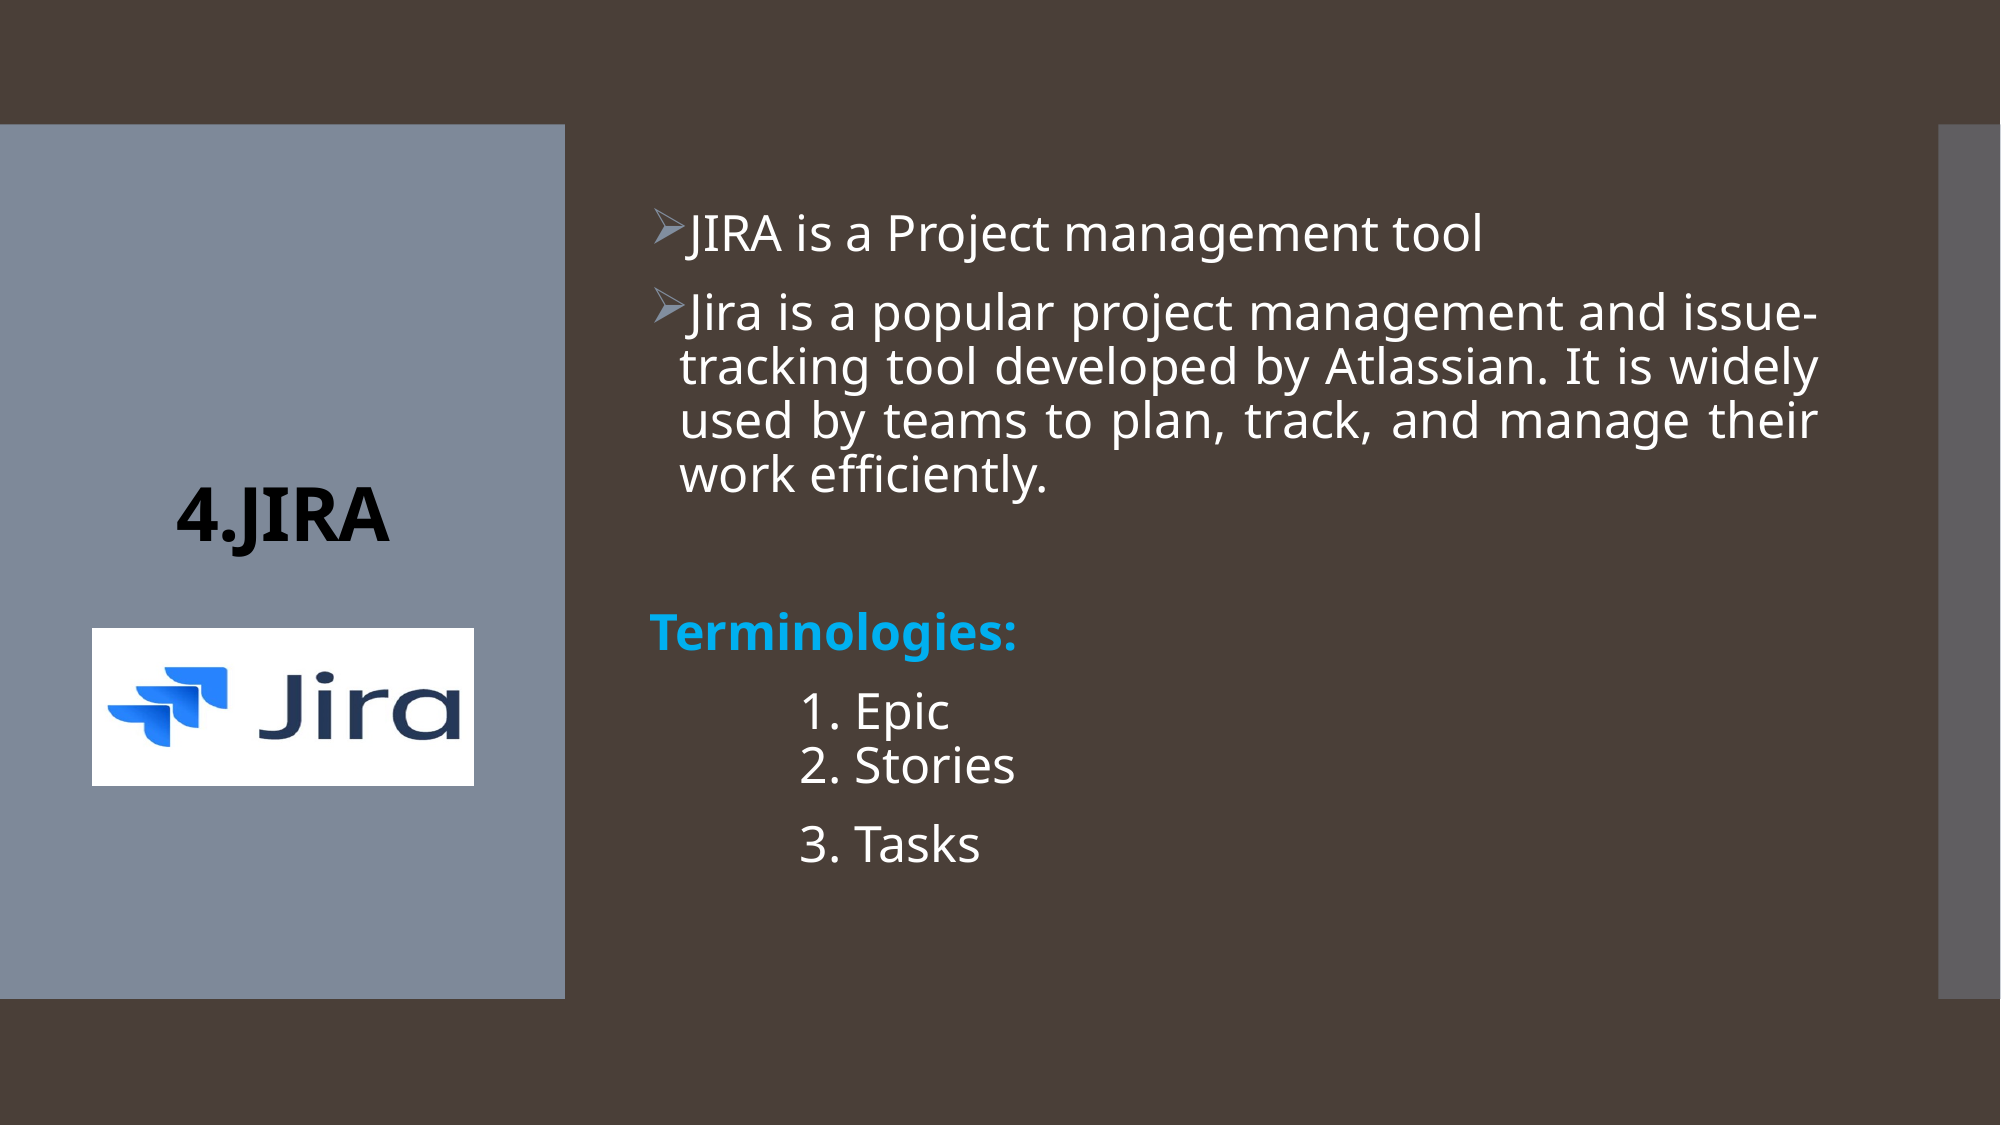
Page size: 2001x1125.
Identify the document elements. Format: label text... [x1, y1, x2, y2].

title 4.JIRA [41, 184, 525, 940]
list JIRA is a Project management tool Jira is a popular project management and issue-tracking tool developed by Atlassian. It is widely used by teams to plan, track, and manage their work efficiently. Terminologies: 1. Epic 2. Stories 3. Tasks [634, 111, 1835, 1049]
picture [92, 628, 474, 786]
